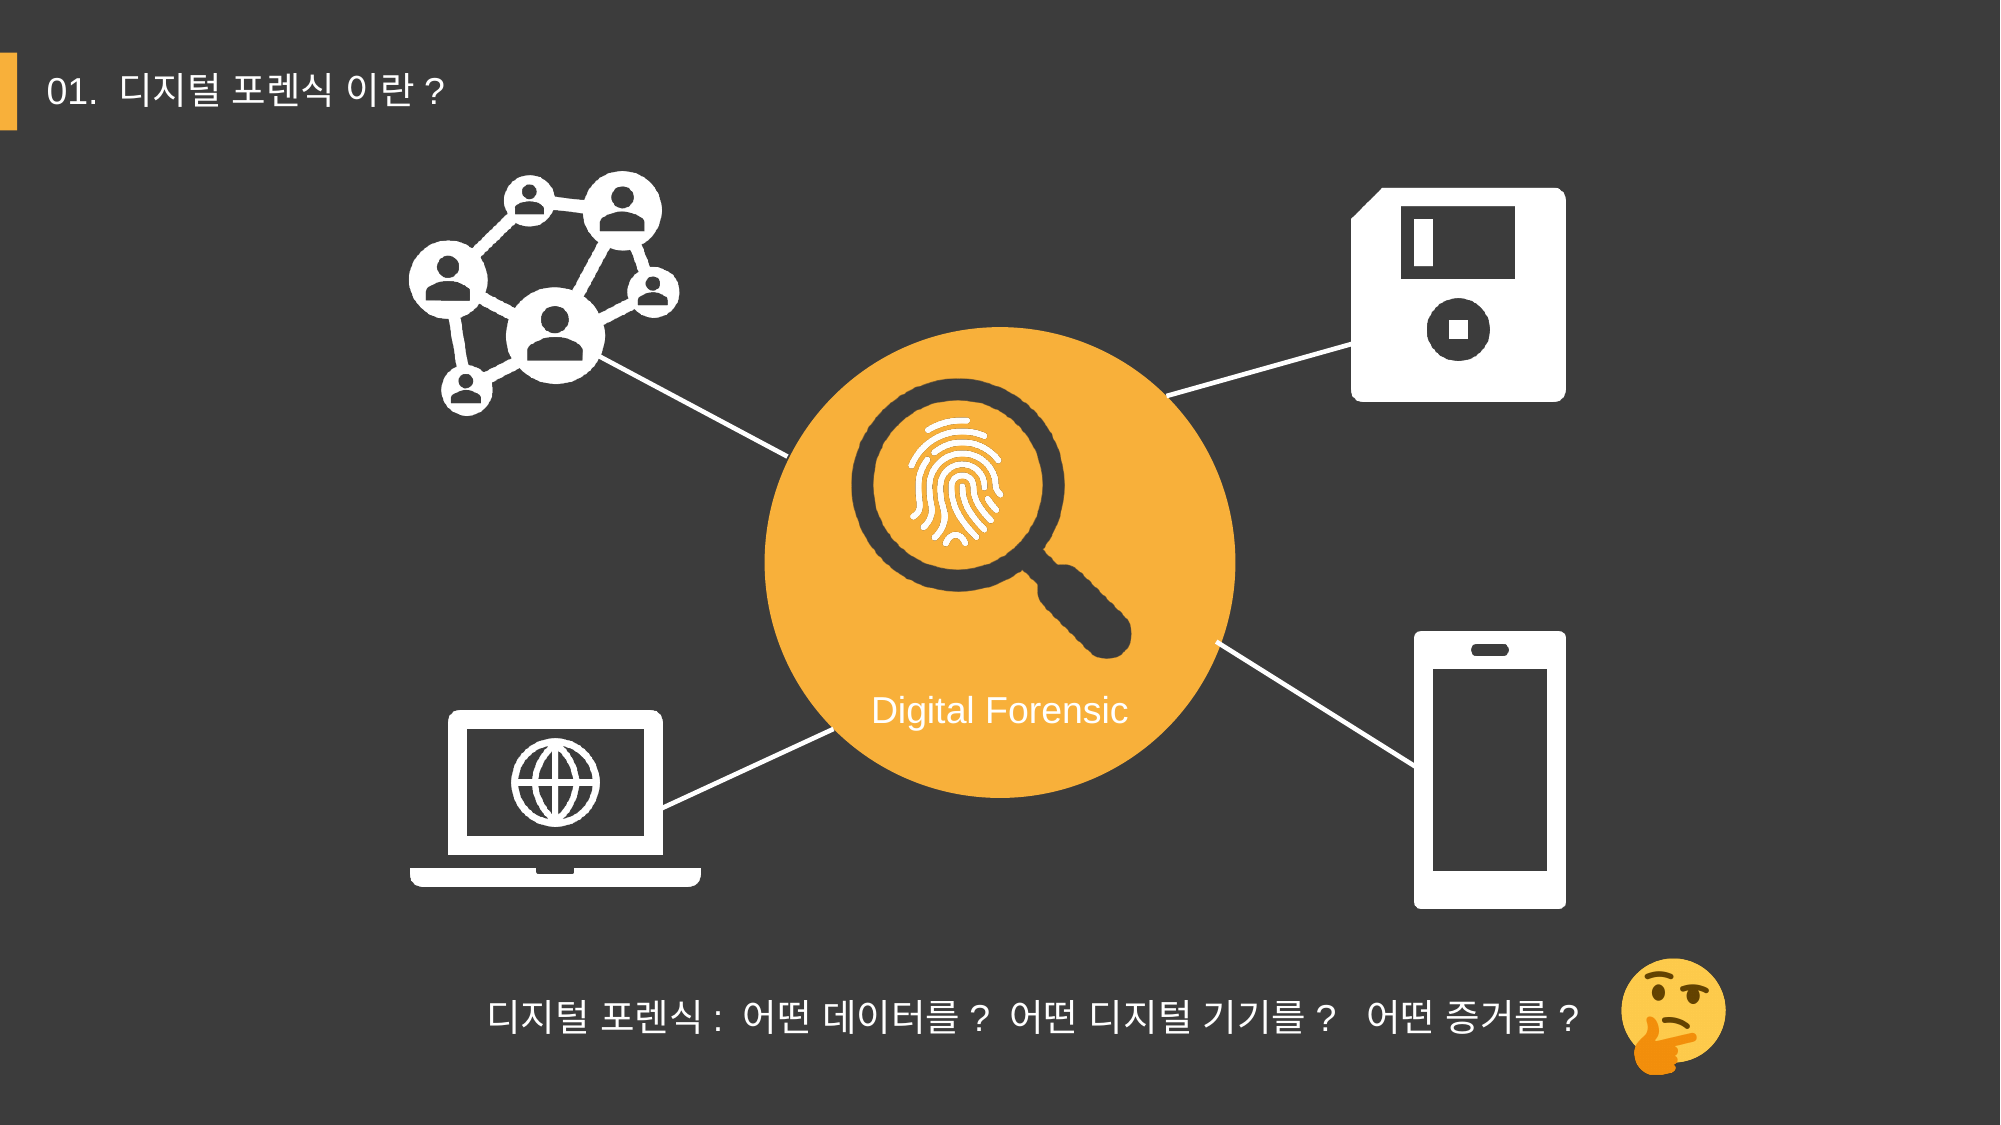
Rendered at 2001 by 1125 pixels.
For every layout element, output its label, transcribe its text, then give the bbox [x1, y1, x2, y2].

picture [1609, 957, 1731, 1076]
text_box [764, 416, 815, 678]
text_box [1166, 343, 1353, 397]
text_box 01. 디지털 포렌식 이란? [31, 59, 694, 121]
picture [821, 348, 1161, 688]
text_box [0, 52, 18, 131]
text_box 디지털 포렌식: 어떤 데이터를? 어떤 디지털 기기를? 어떤 증거를? [412, 986, 1604, 1047]
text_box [1215, 641, 1419, 769]
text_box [593, 353, 788, 457]
text_box Digital Forensic [711, 678, 1210, 740]
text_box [661, 728, 834, 809]
picture [403, 646, 707, 950]
picture [1306, 143, 1610, 447]
picture [1338, 617, 1642, 922]
text_box [905, 327, 1095, 347]
picture [390, 143, 694, 447]
text_box [845, 740, 1155, 798]
text_box [1166, 404, 1236, 678]
